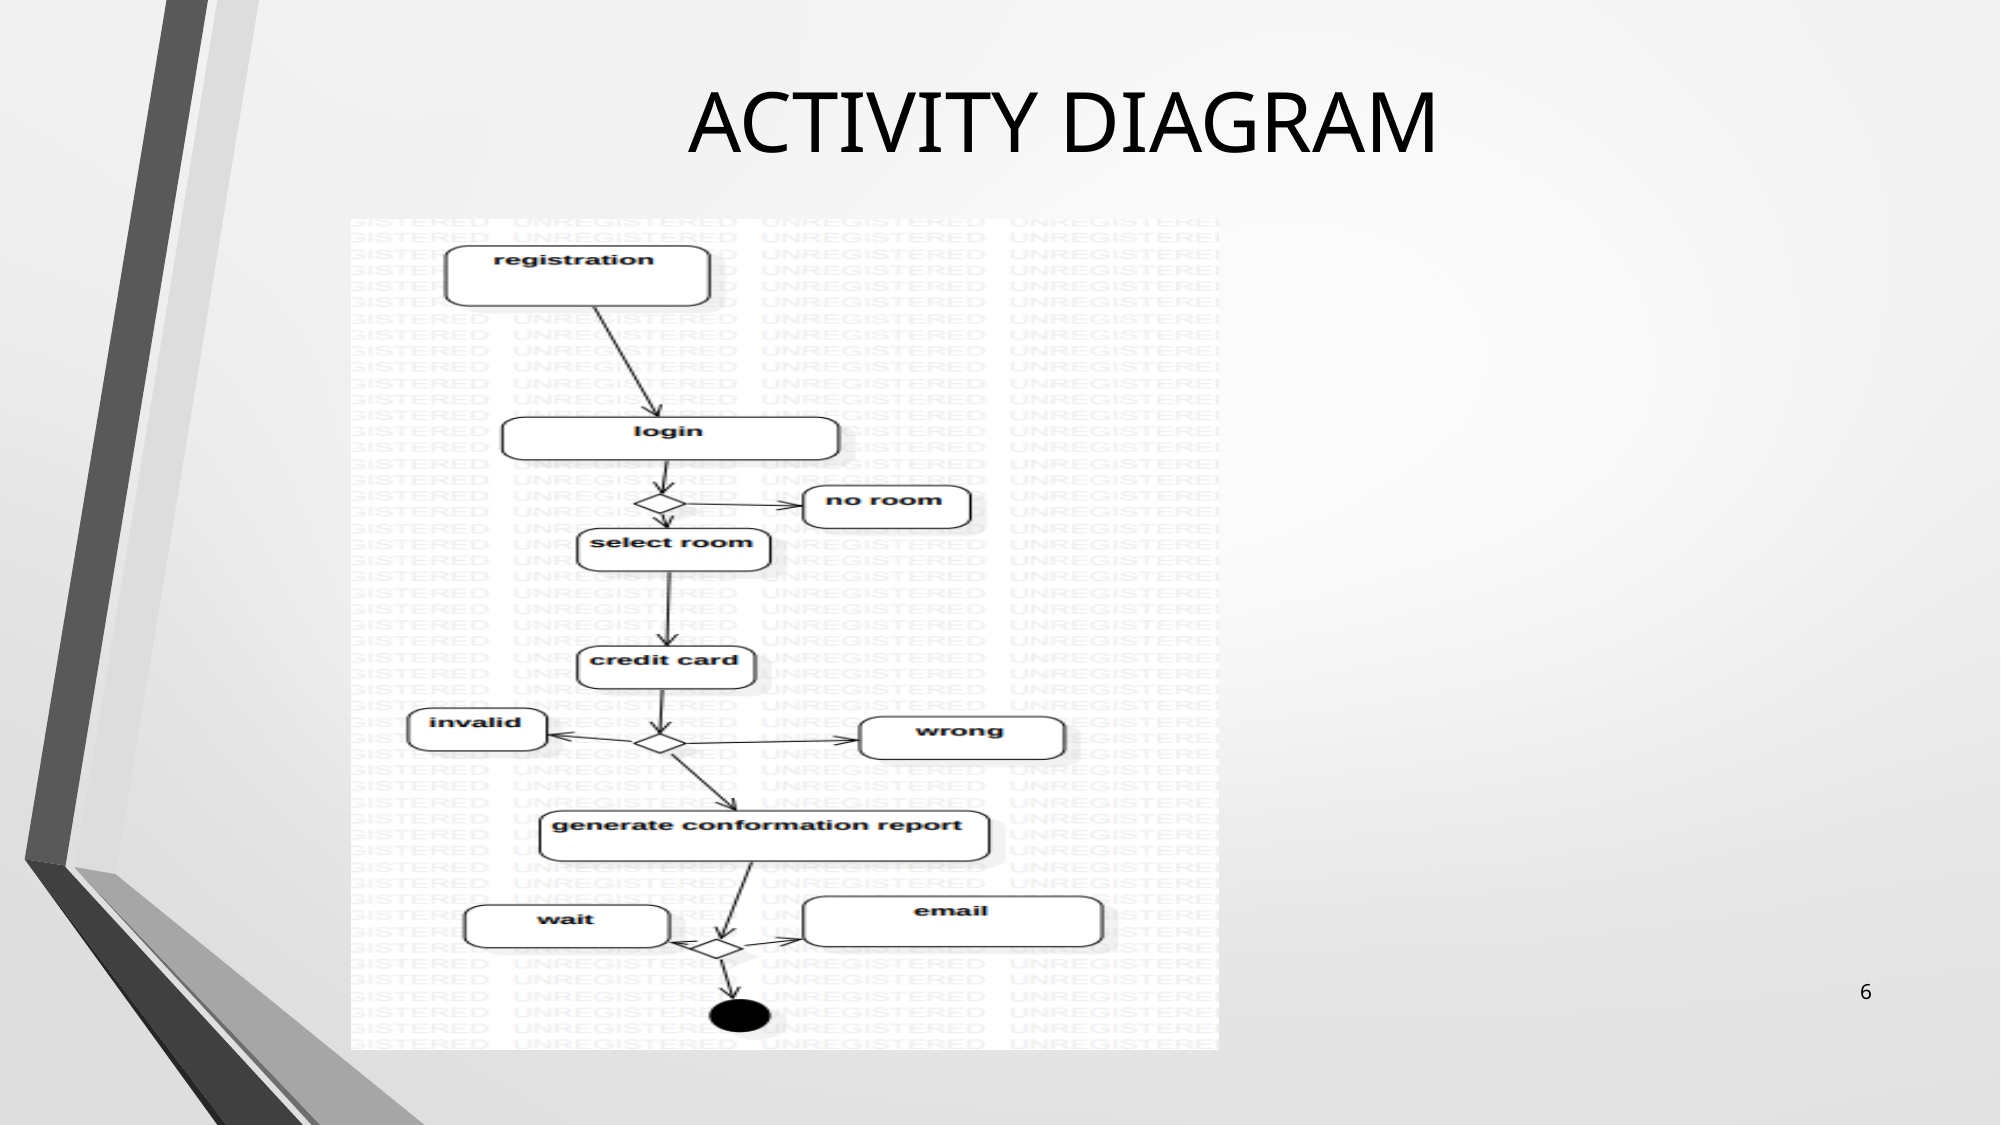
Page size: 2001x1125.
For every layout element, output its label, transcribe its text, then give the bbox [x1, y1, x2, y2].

picture [351, 219, 1219, 1051]
title ACTIVITY DIAGRAM [243, 18, 1887, 220]
slide_number 6 [1796, 962, 1887, 1023]
